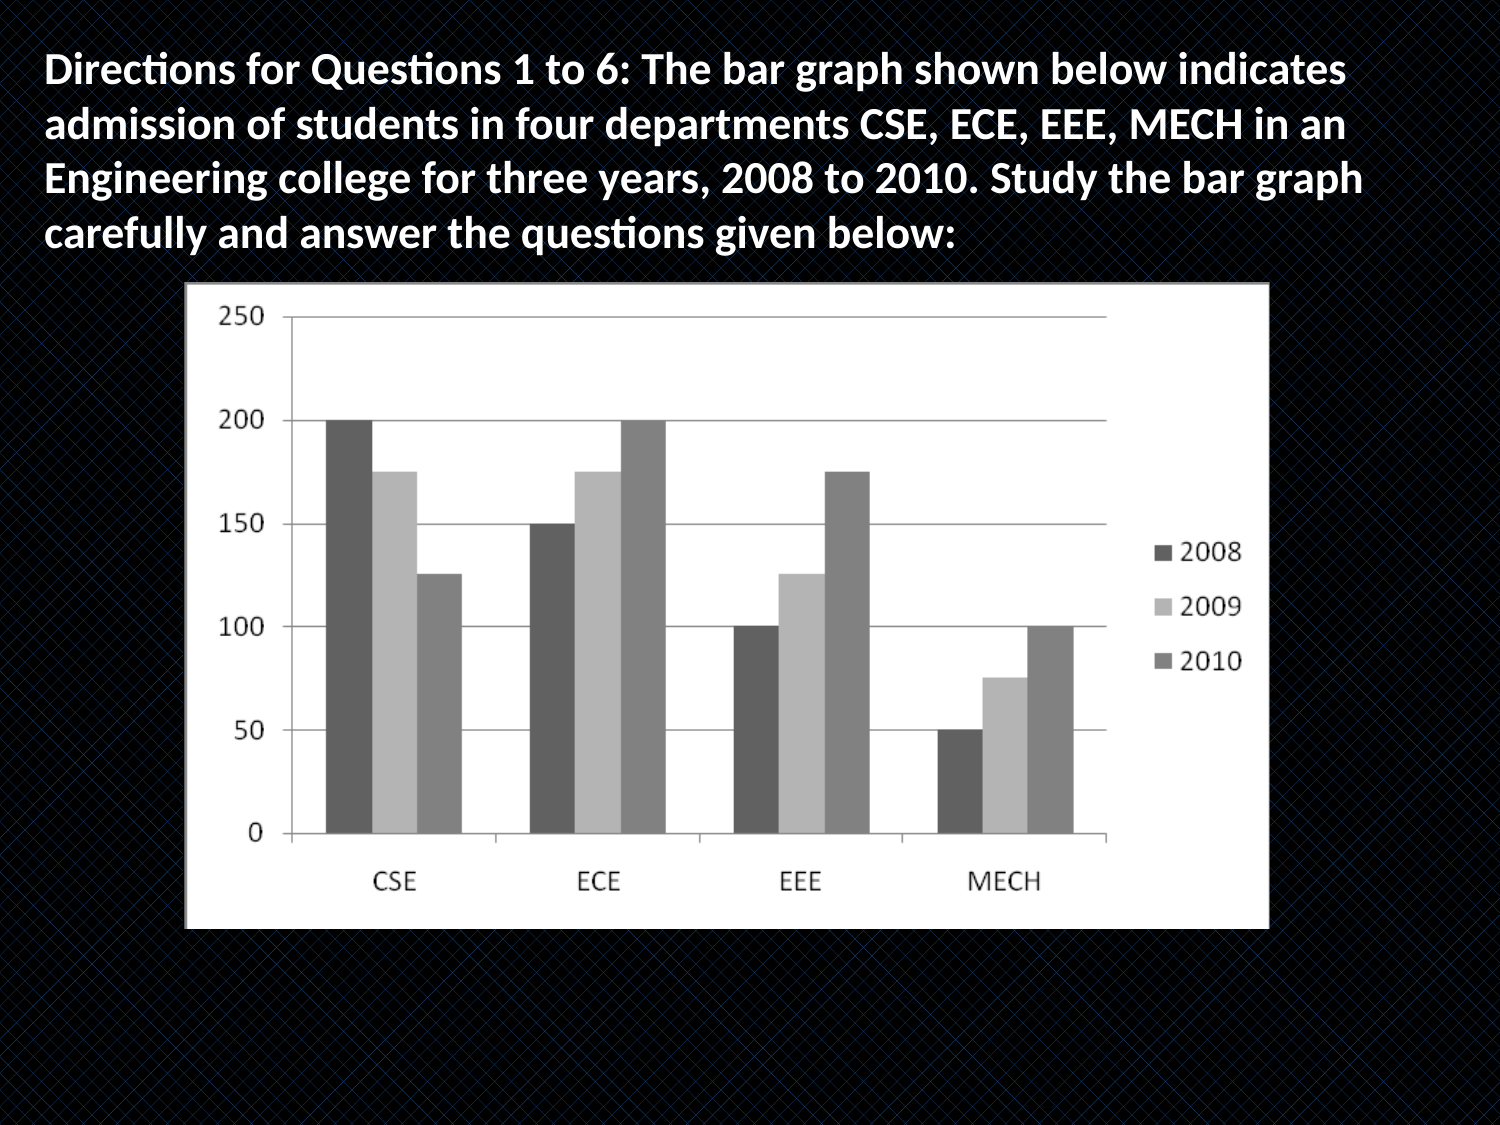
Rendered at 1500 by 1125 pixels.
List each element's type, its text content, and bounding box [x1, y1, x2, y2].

picture [182, 282, 1270, 929]
text_box Directions for Questions 1 to 6: The bar graph shown below indicates admission of students in four departments CSE, ECE, EEE, MECH in an Engineering college for three years, 2008 to 2010. Study the bar graph carefully and answer the questions given below: [29, 30, 1471, 266]
